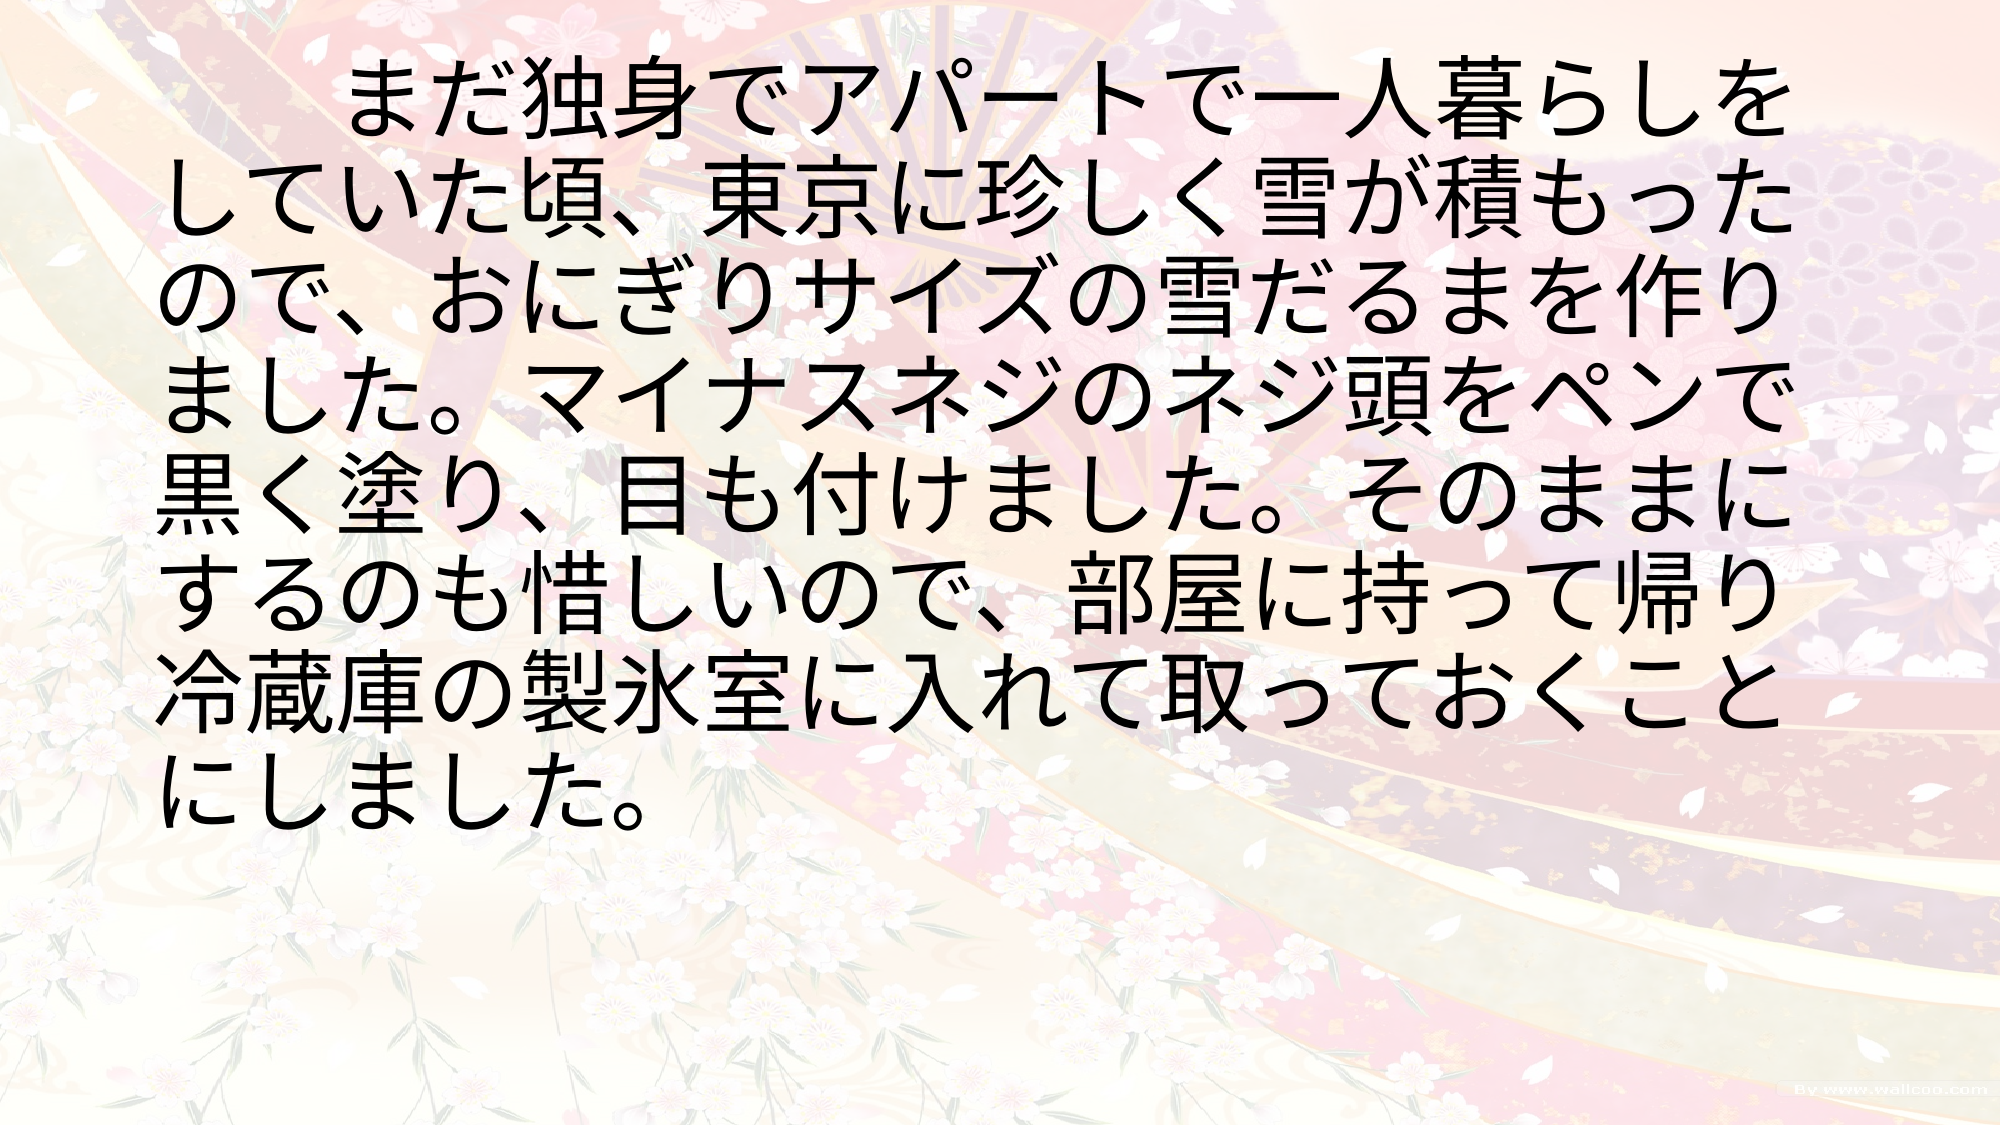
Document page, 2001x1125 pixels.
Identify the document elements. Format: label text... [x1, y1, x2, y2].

list まだ独身でアパートで一人暮らしをしていた頃、東京に珍しく雪が積もったので、おにぎりサイズの雪だるまを作りました。マイナスネジのネジ頭をペンで黒く塗り、目も付けました。そのままにするのも惜しいので、部屋に持って帰り冷蔵庫の製氷室に入れて取っておくことにしました。 [137, 46, 1863, 957]
